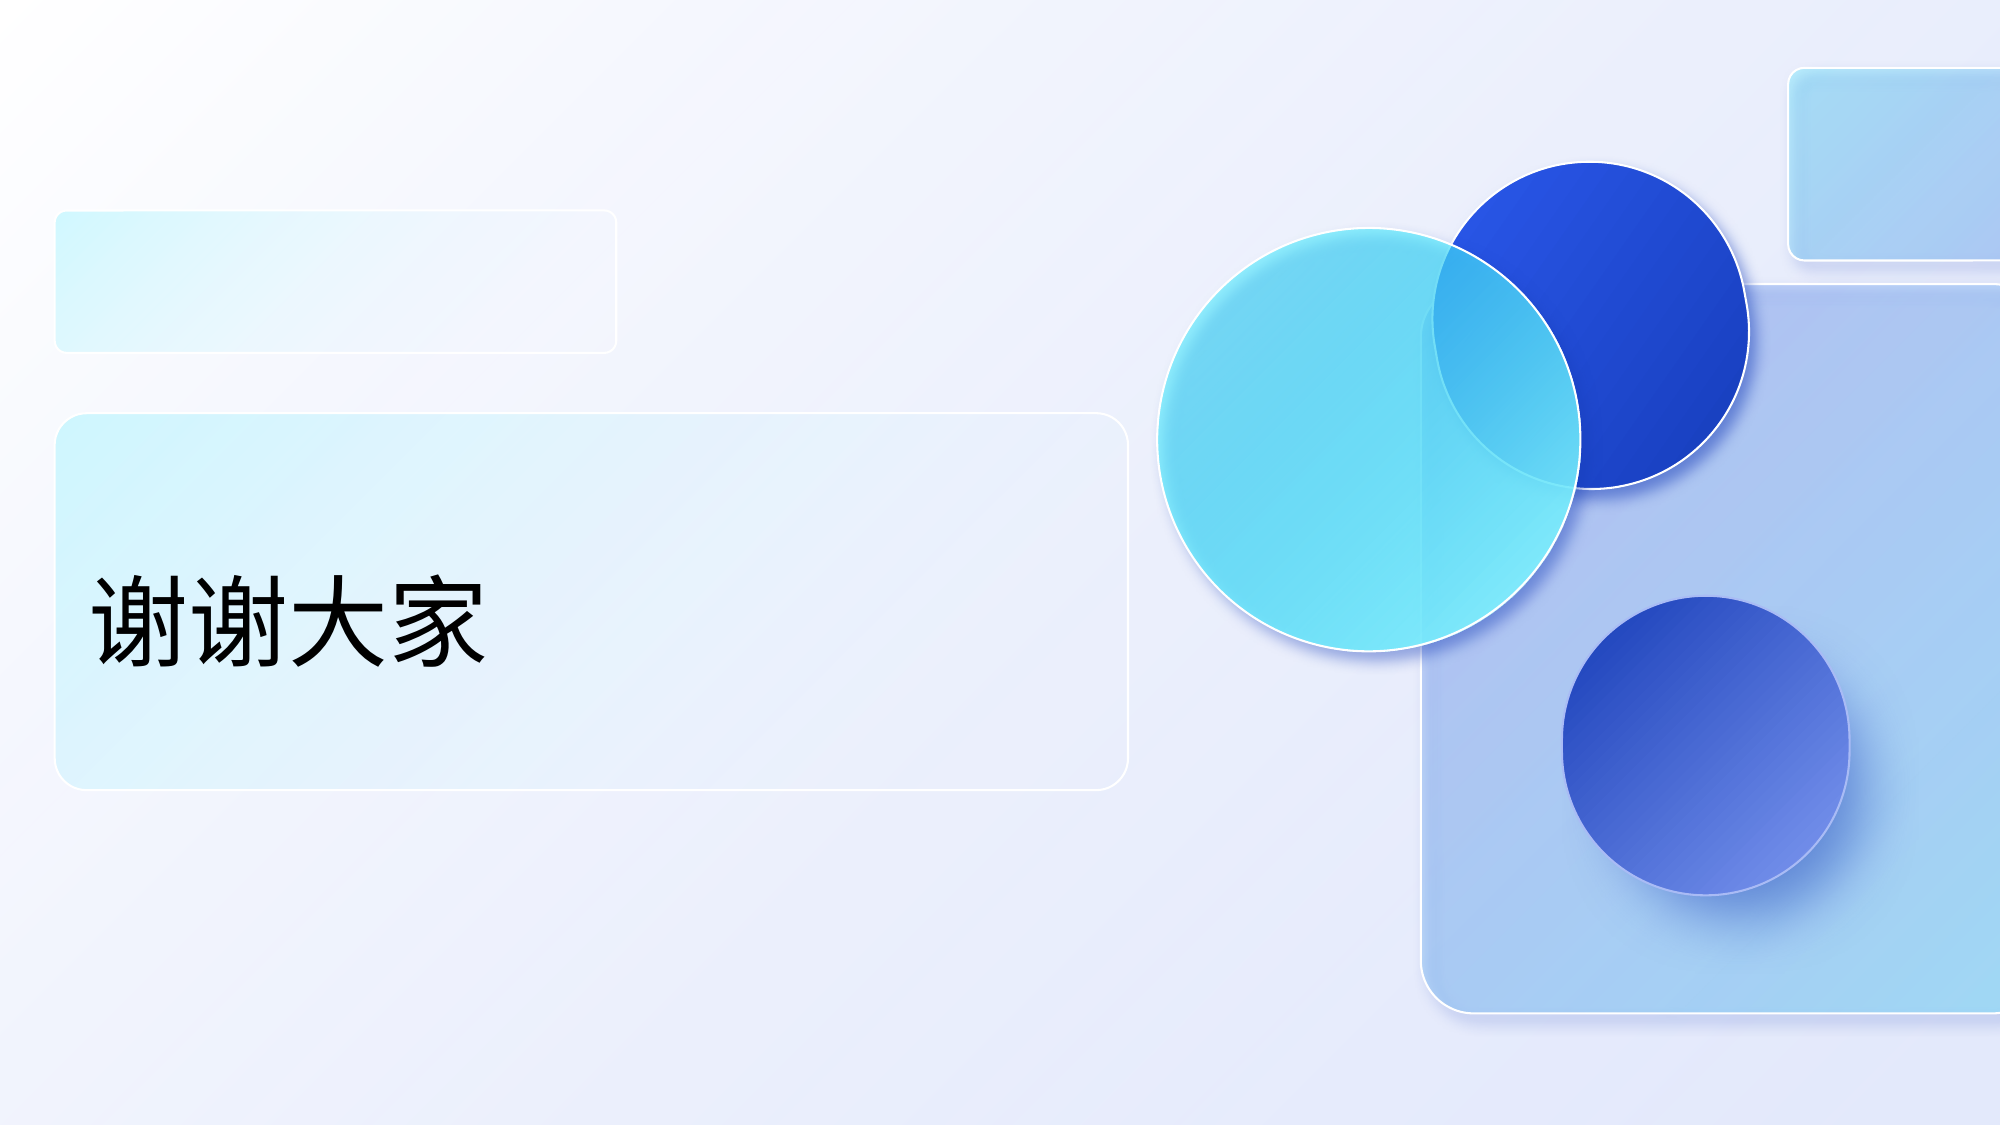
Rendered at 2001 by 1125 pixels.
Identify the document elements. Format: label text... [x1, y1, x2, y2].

text_box [1157, 227, 1581, 652]
text_box [54, 413, 1129, 791]
text_box [54, 210, 617, 353]
text_box [1451, 161, 1750, 489]
text_box [1420, 284, 2000, 1014]
text_box [1561, 595, 1850, 896]
text_box 谢谢大家 [73, 431, 1110, 773]
text_box [0, 0, 2000, 1125]
text_box [1788, 67, 2000, 261]
